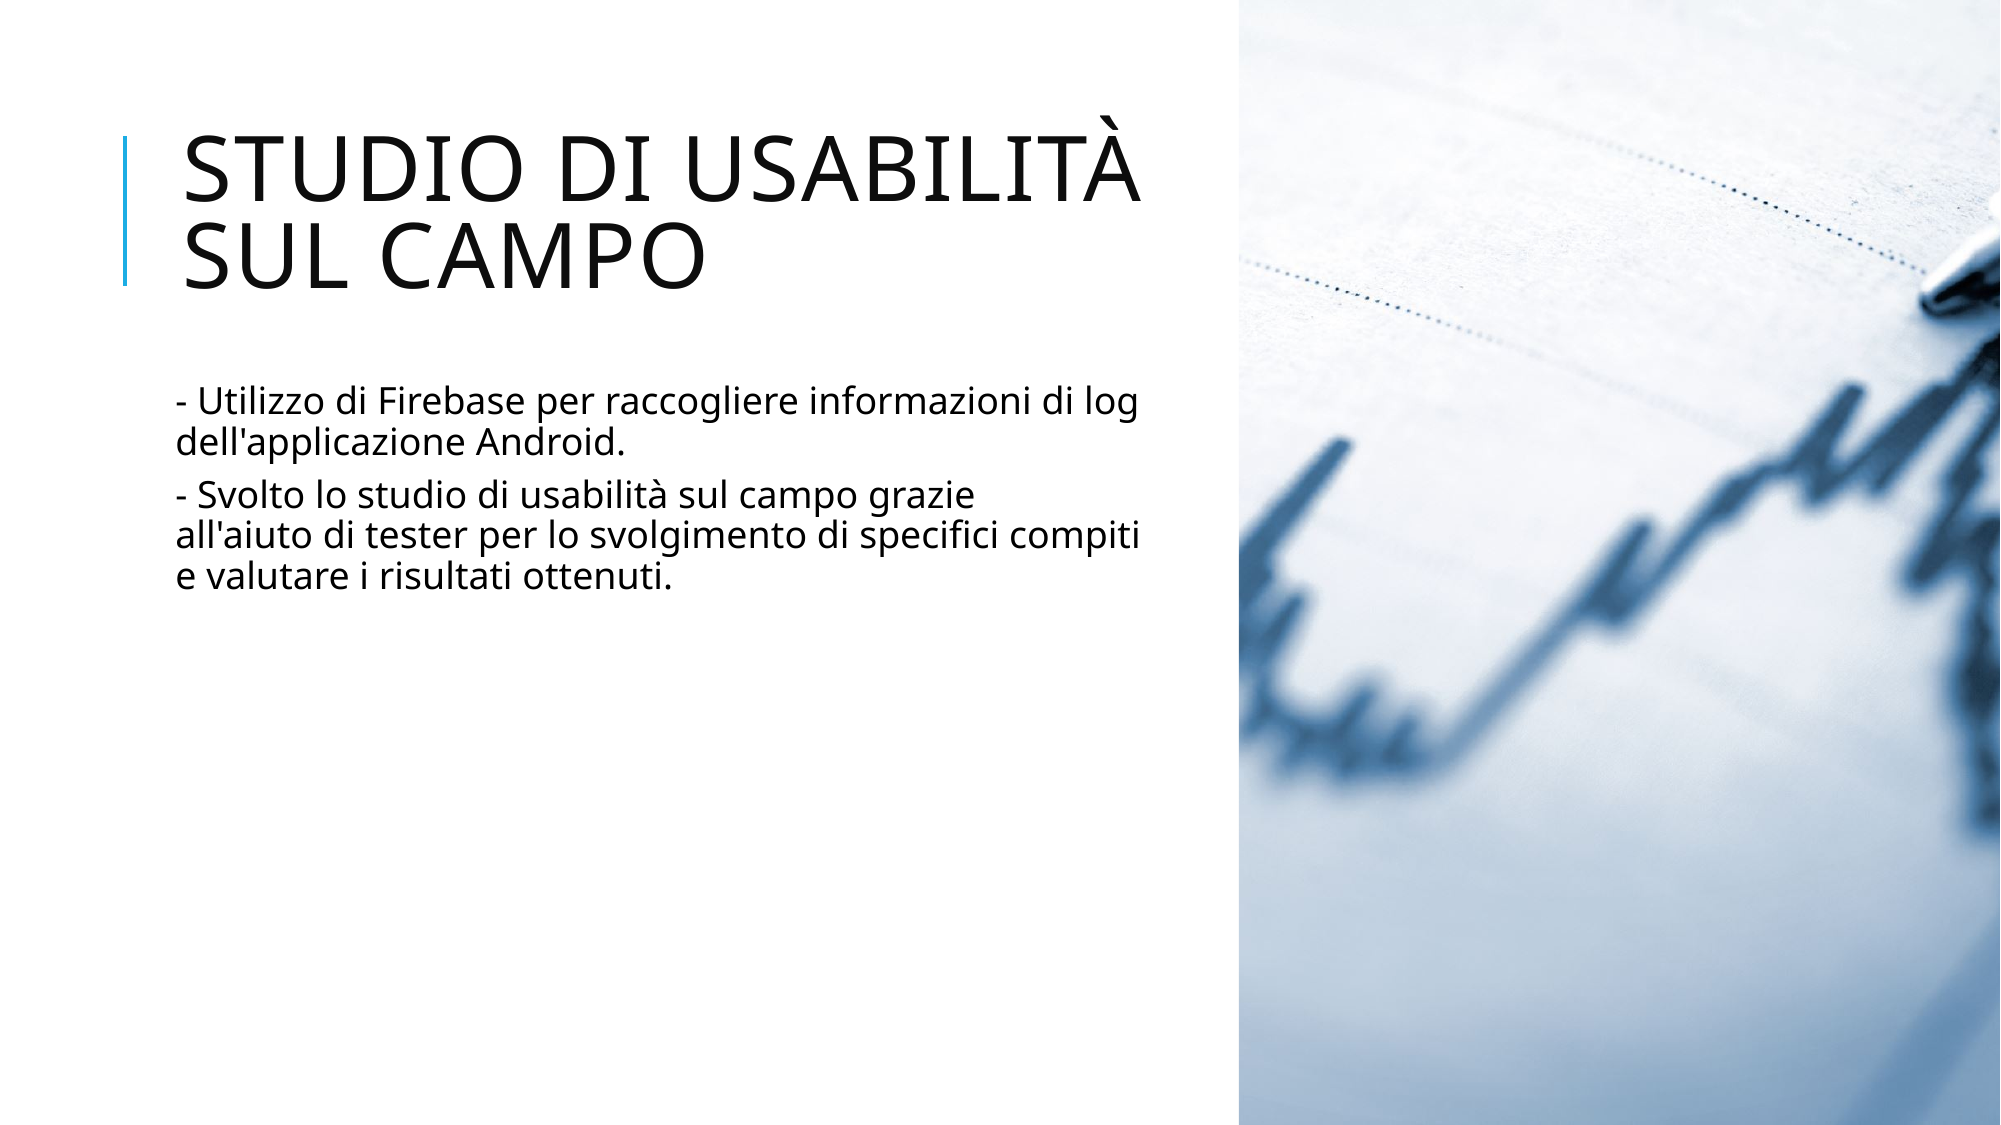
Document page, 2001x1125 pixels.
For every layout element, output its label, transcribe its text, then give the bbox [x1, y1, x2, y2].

title STUDIO DI USABILITÀ SUL CAMPO [168, 96, 1164, 342]
text_box - Utilizzo di Firebase per raccogliere informazioni di log dell'applicazione Android. - Svolto lo studio di usabilità sul campo grazie all'aiuto di tester per lo svolgimento di specifici compiti e valutare i risultati ottenuti. [167, 374, 1164, 1035]
picture [1238, 0, 2000, 1125]
